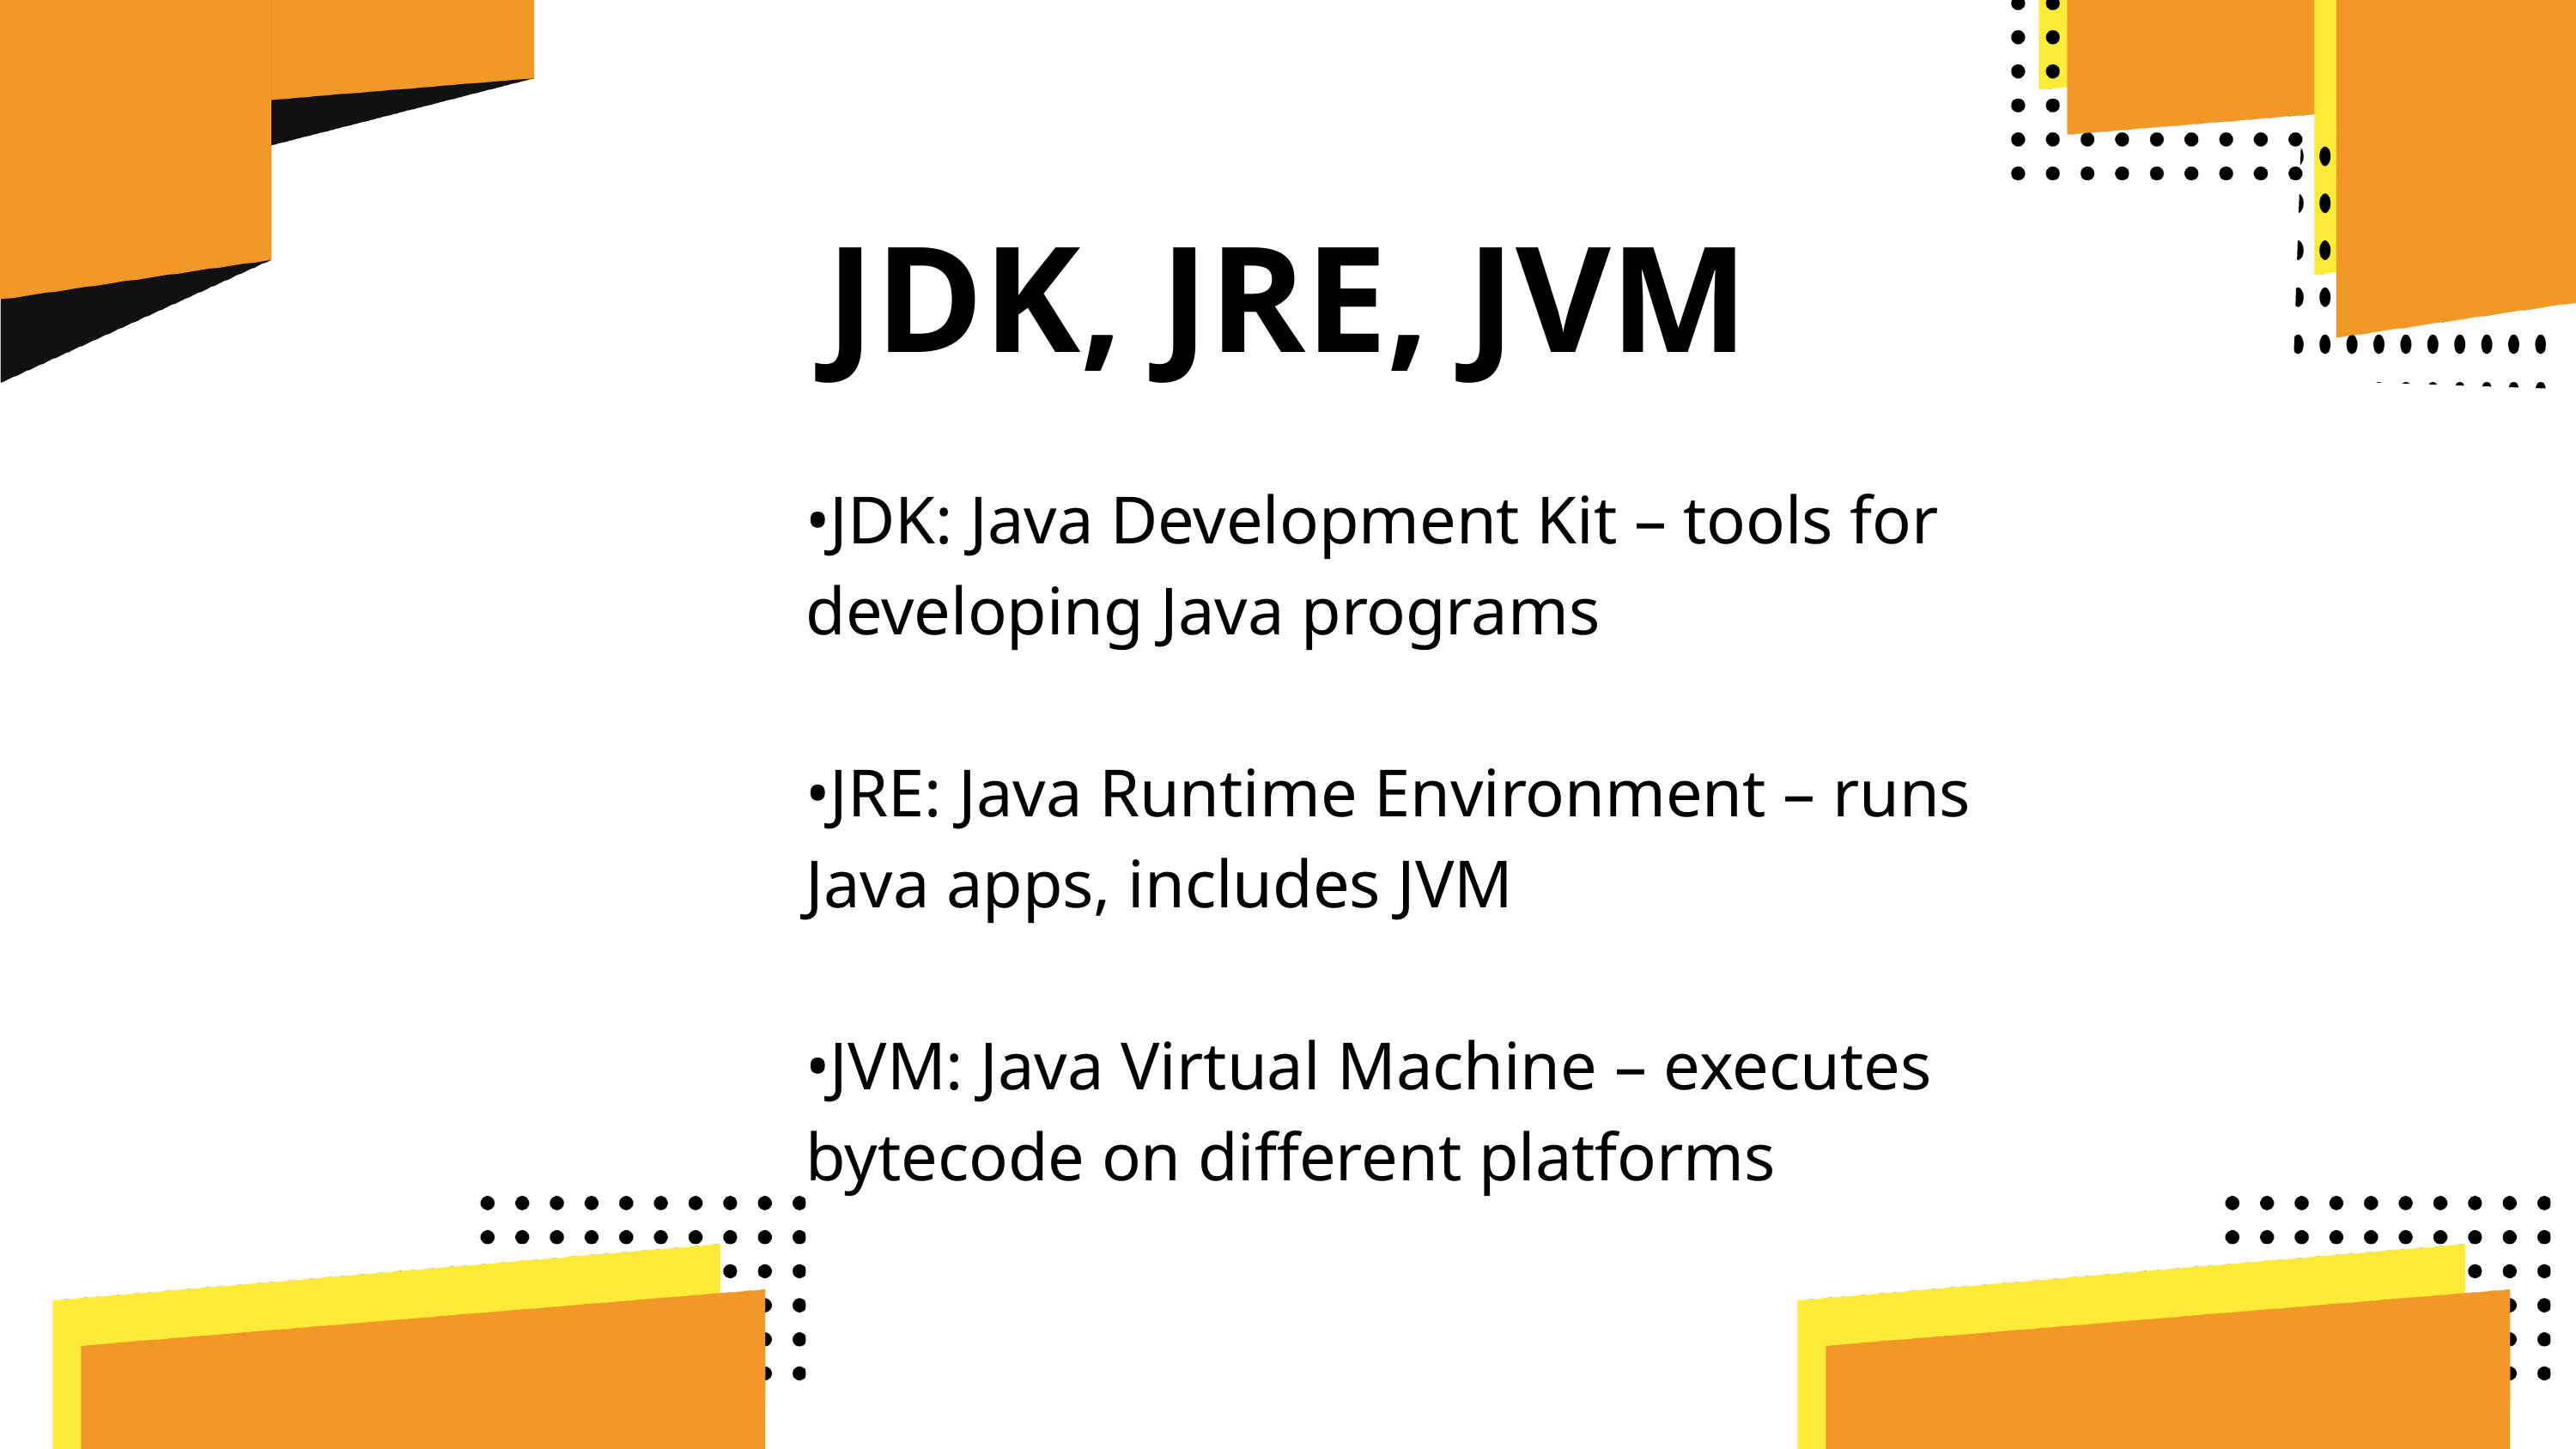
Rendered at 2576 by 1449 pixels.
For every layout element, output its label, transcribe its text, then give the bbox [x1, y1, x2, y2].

text_box [1770, 1196, 2551, 1449]
text_box [284, 0, 575, 180]
text_box [25, 1196, 806, 1449]
text_box [2293, 0, 2576, 390]
text_box •JDK: Java Development Kit – tools for developing Java programs •JRE: Java Runtime Environment – runs Java apps, includes JVM •JVM: Java Virtual Machine – executes bytecode on different platforms [805, 465, 2006, 1377]
text_box [2011, 0, 2306, 180]
text_box [0, 0, 290, 400]
text_box JDK, JRE, JVM [686, 176, 1890, 382]
